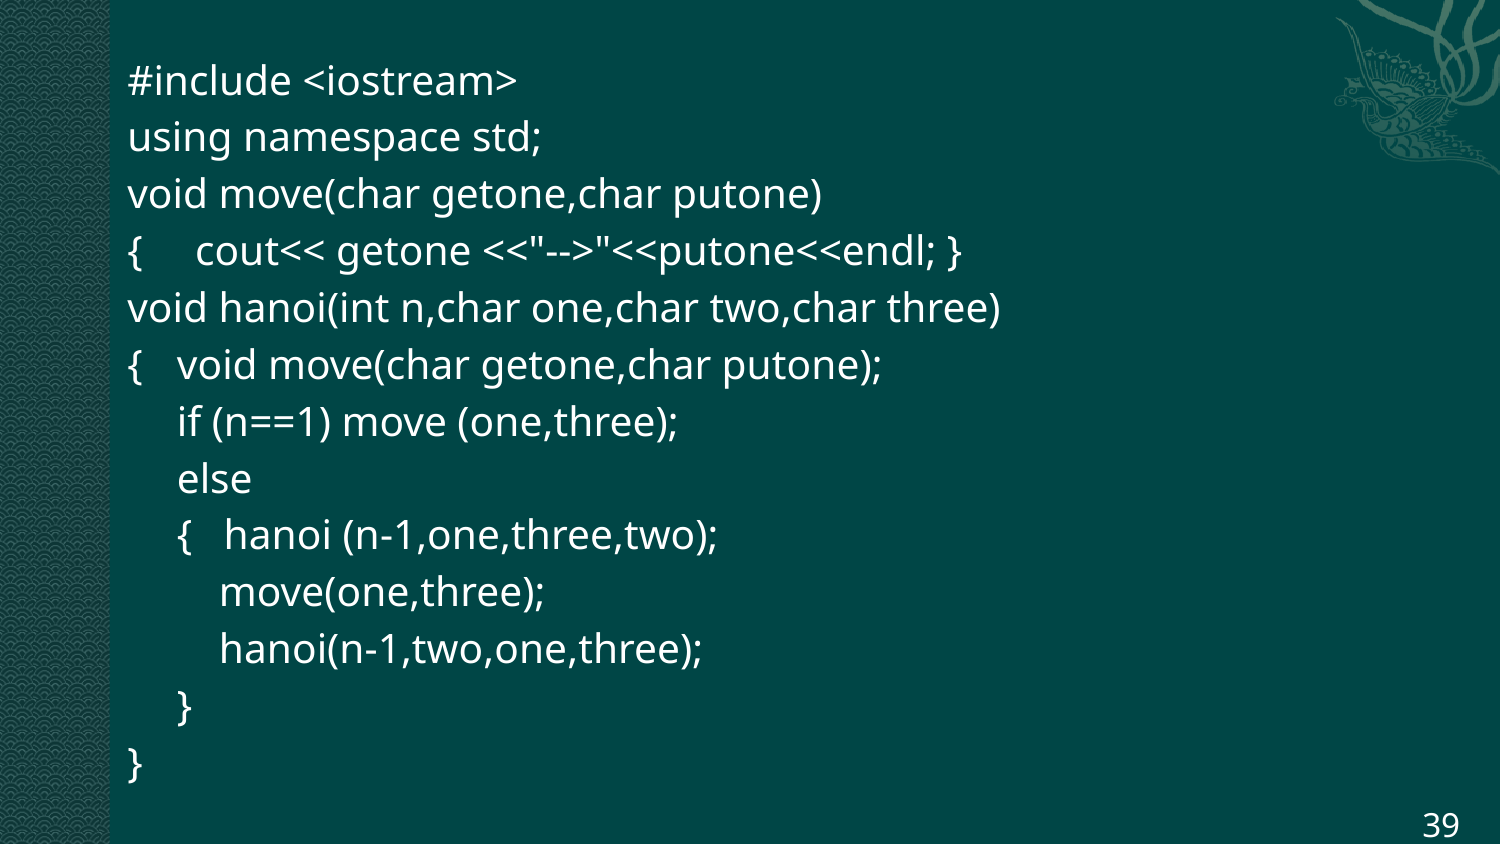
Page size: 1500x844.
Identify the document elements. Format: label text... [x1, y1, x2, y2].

text_box 39 [1399, 796, 1475, 844]
picture [0, 0, 110, 844]
list #include <iostream> using namespace std; void move(char getone,char putone) { cout<< getone <<"-->"<<putone<<endl; } void hanoi(int n,char one,char two,char three) { void move(char getone,char putone); if (n==1) move (one,three); else { hanoi (n-1,one,three,two); move(one,three); hanoi(n-1,two,one,three); } } [112, 46, 1400, 797]
